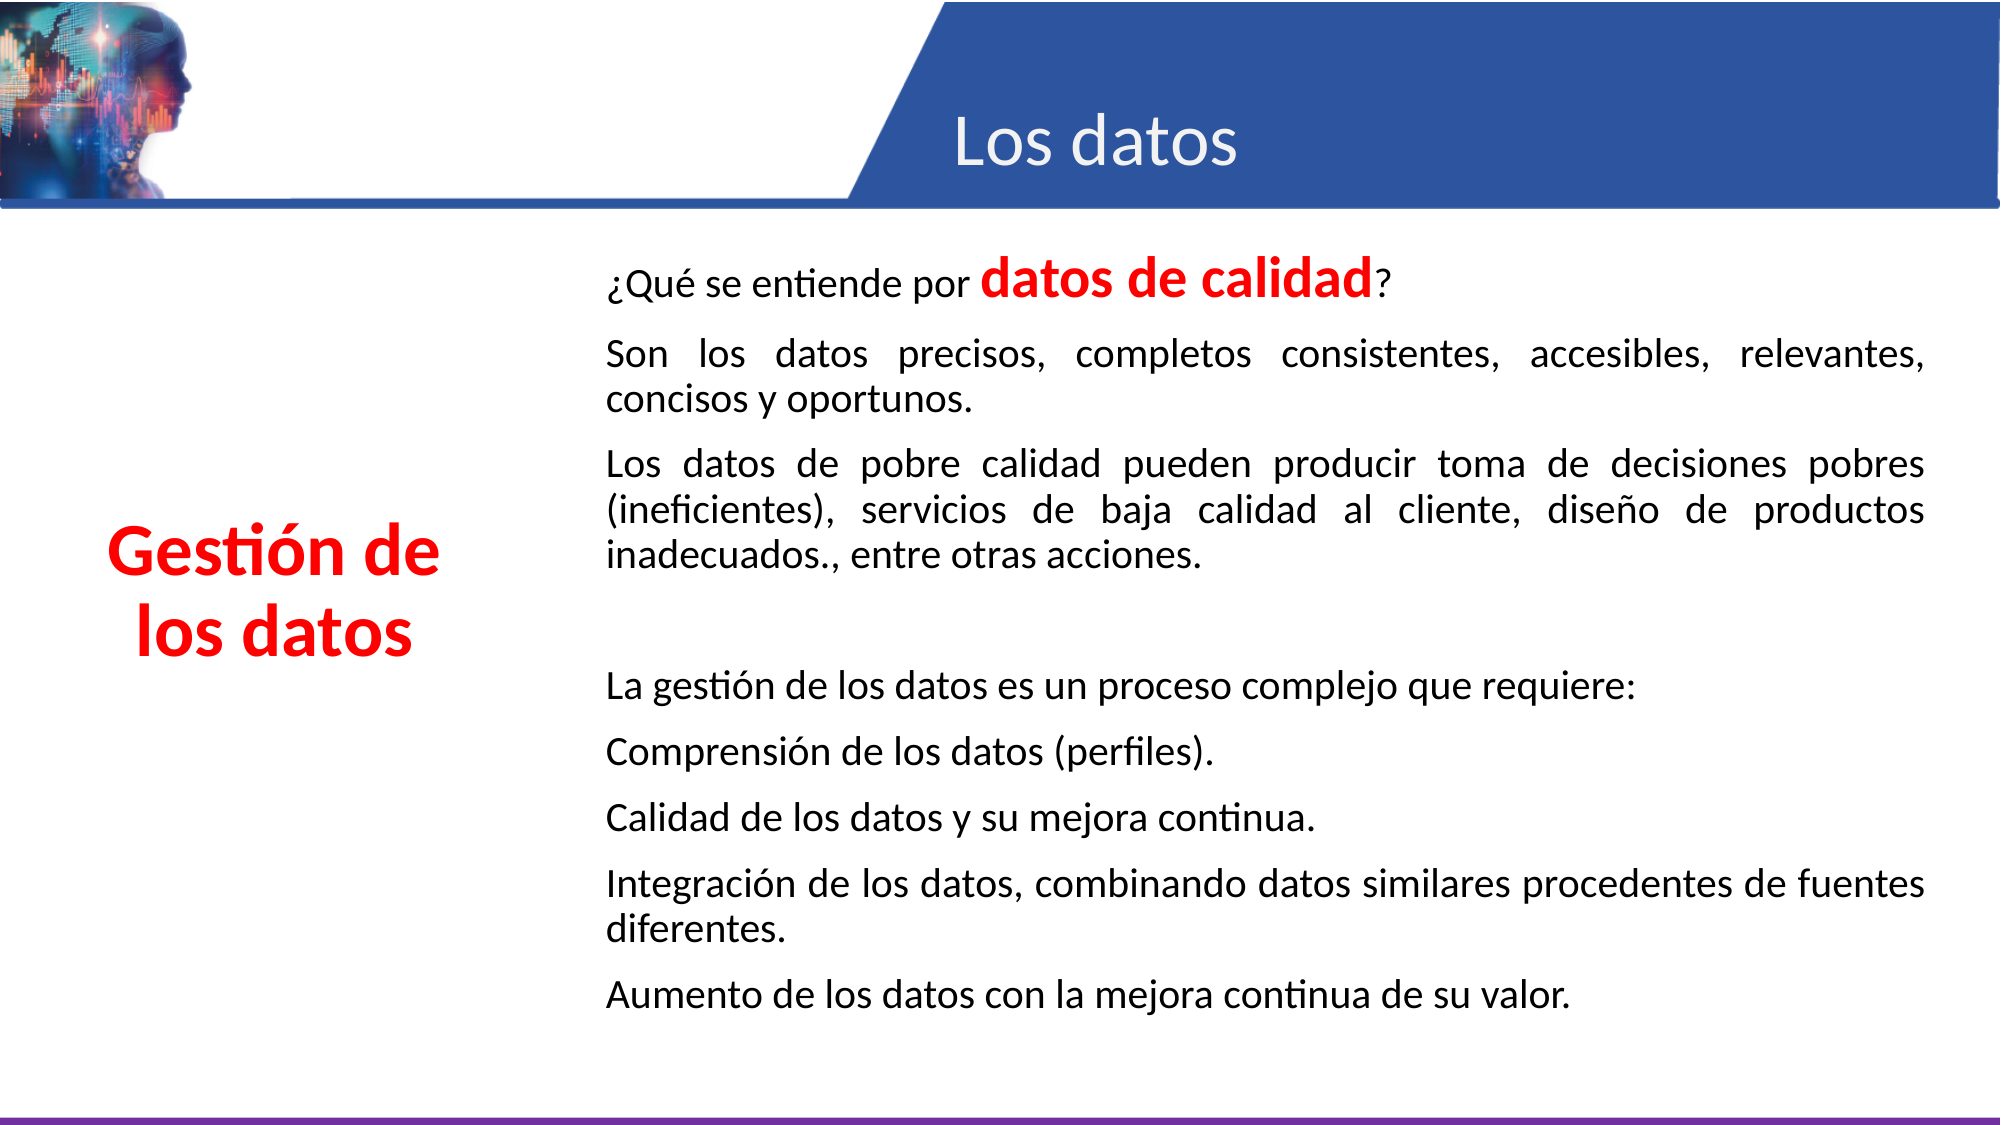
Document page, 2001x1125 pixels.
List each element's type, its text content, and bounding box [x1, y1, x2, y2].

text_box Los datos [938, 82, 1258, 188]
text_box Gestión de los datos [49, 555, 501, 681]
text_box ¿Qué se entiende por datos de calidad? Son los datos precisos, completos consistentes, accesibles, relevantes, concisos y oportunos. Los datos de pobre calidad pueden producir toma de decisiones pobres (ineficientes), servicios de baja calidad al cliente, diseño de productos inadecuados., entre otras acciones. La gestión de los datos es un proceso complejo que requiere: Comprensión de los datos (perfiles). Calidad de los datos y su mejora continua. Integración de los datos, combinando datos similares procedentes de fuentes diferentes. Aumento de los datos con la mejora continua de su valor. [590, 239, 1941, 1097]
picture [0, 2, 2000, 209]
